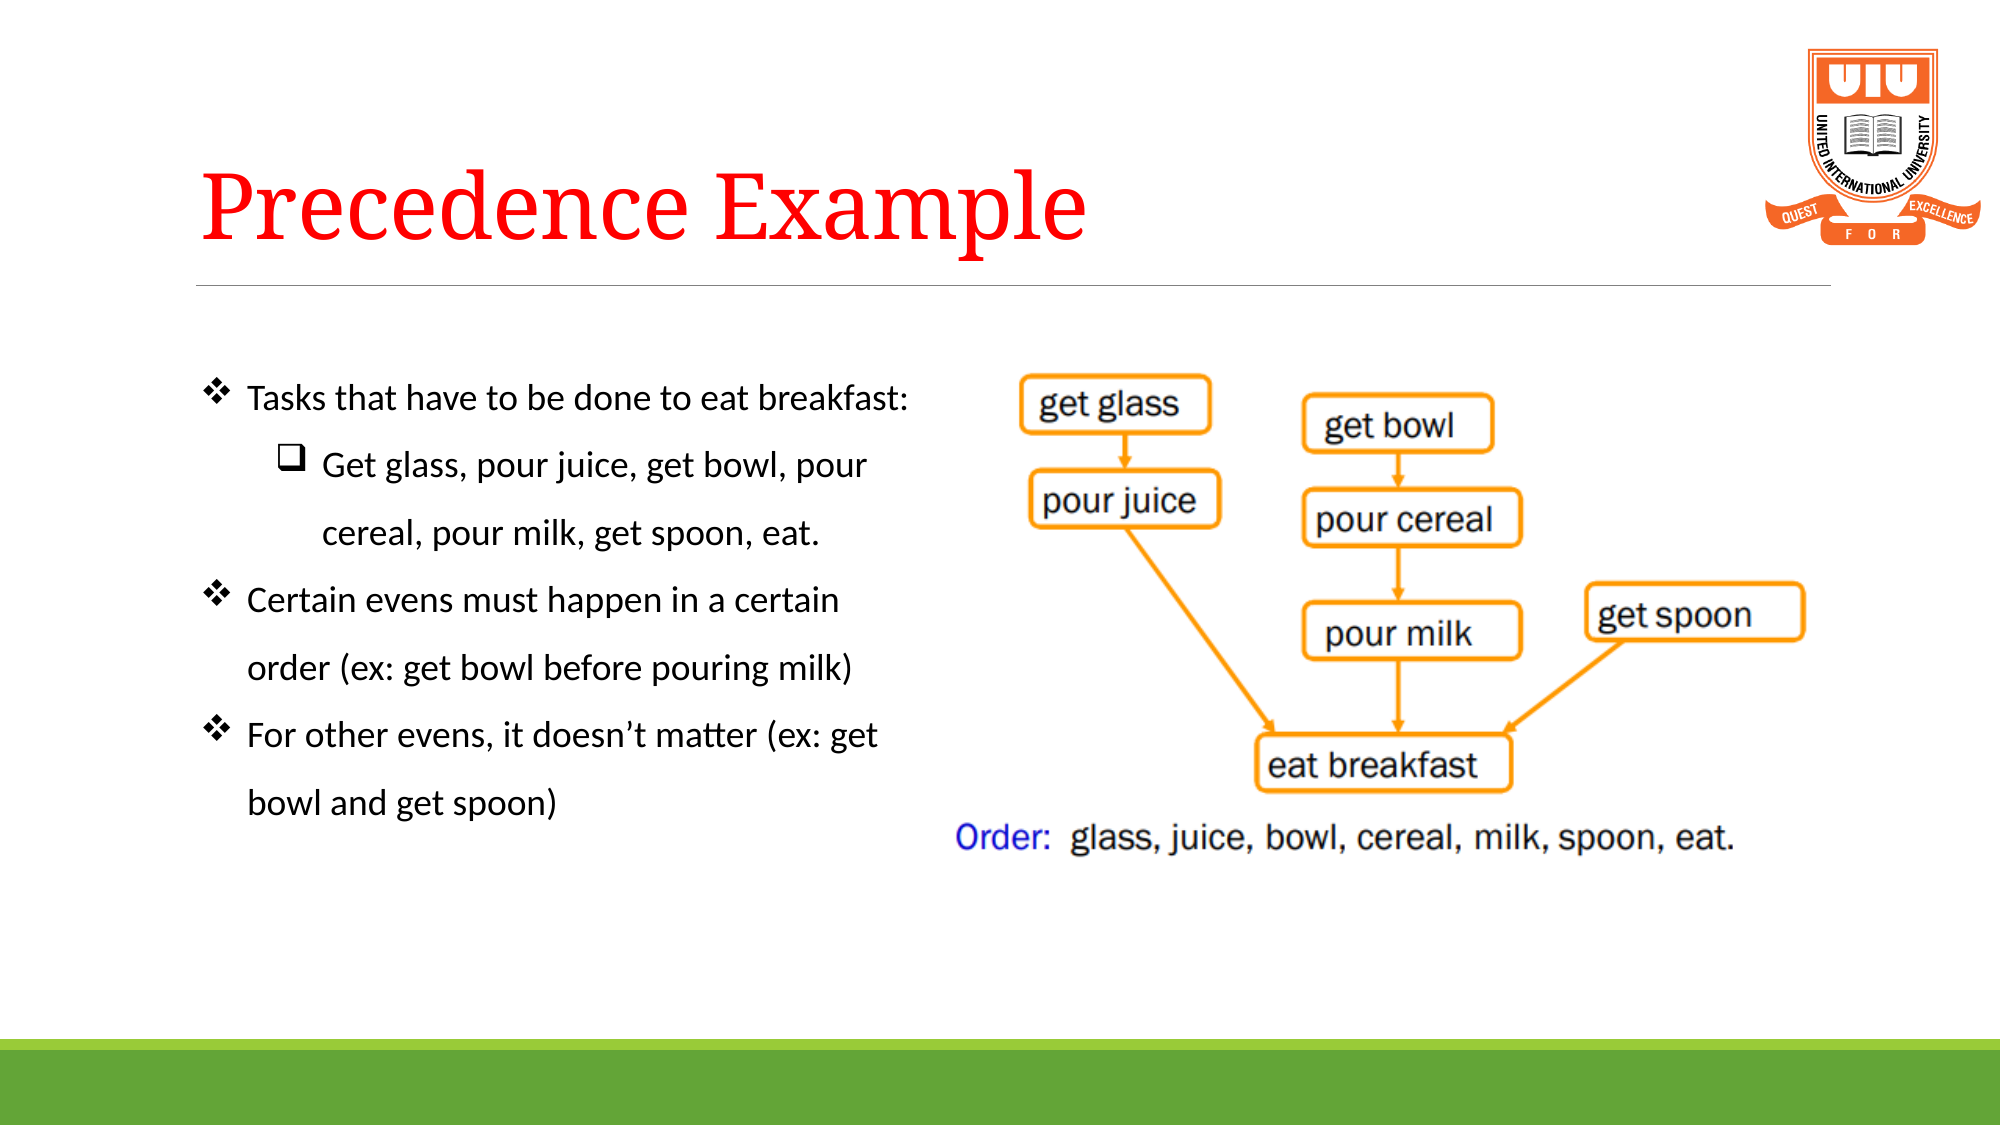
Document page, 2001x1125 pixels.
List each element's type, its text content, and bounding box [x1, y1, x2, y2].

title Precedence Example [185, 27, 1906, 266]
picture [935, 342, 1831, 877]
text_box Tasks that have to be done to eat breakfast: Get glass, pour juice, get bowl, pour cereal, pour milk, get spoon, eat. Certain evens must happen in a certain order (ex: get bowl before pouring milk) For other evens, it doesn’t matter (ex: get bowl and get spoon) [185, 342, 935, 831]
picture [1741, 47, 2000, 246]
